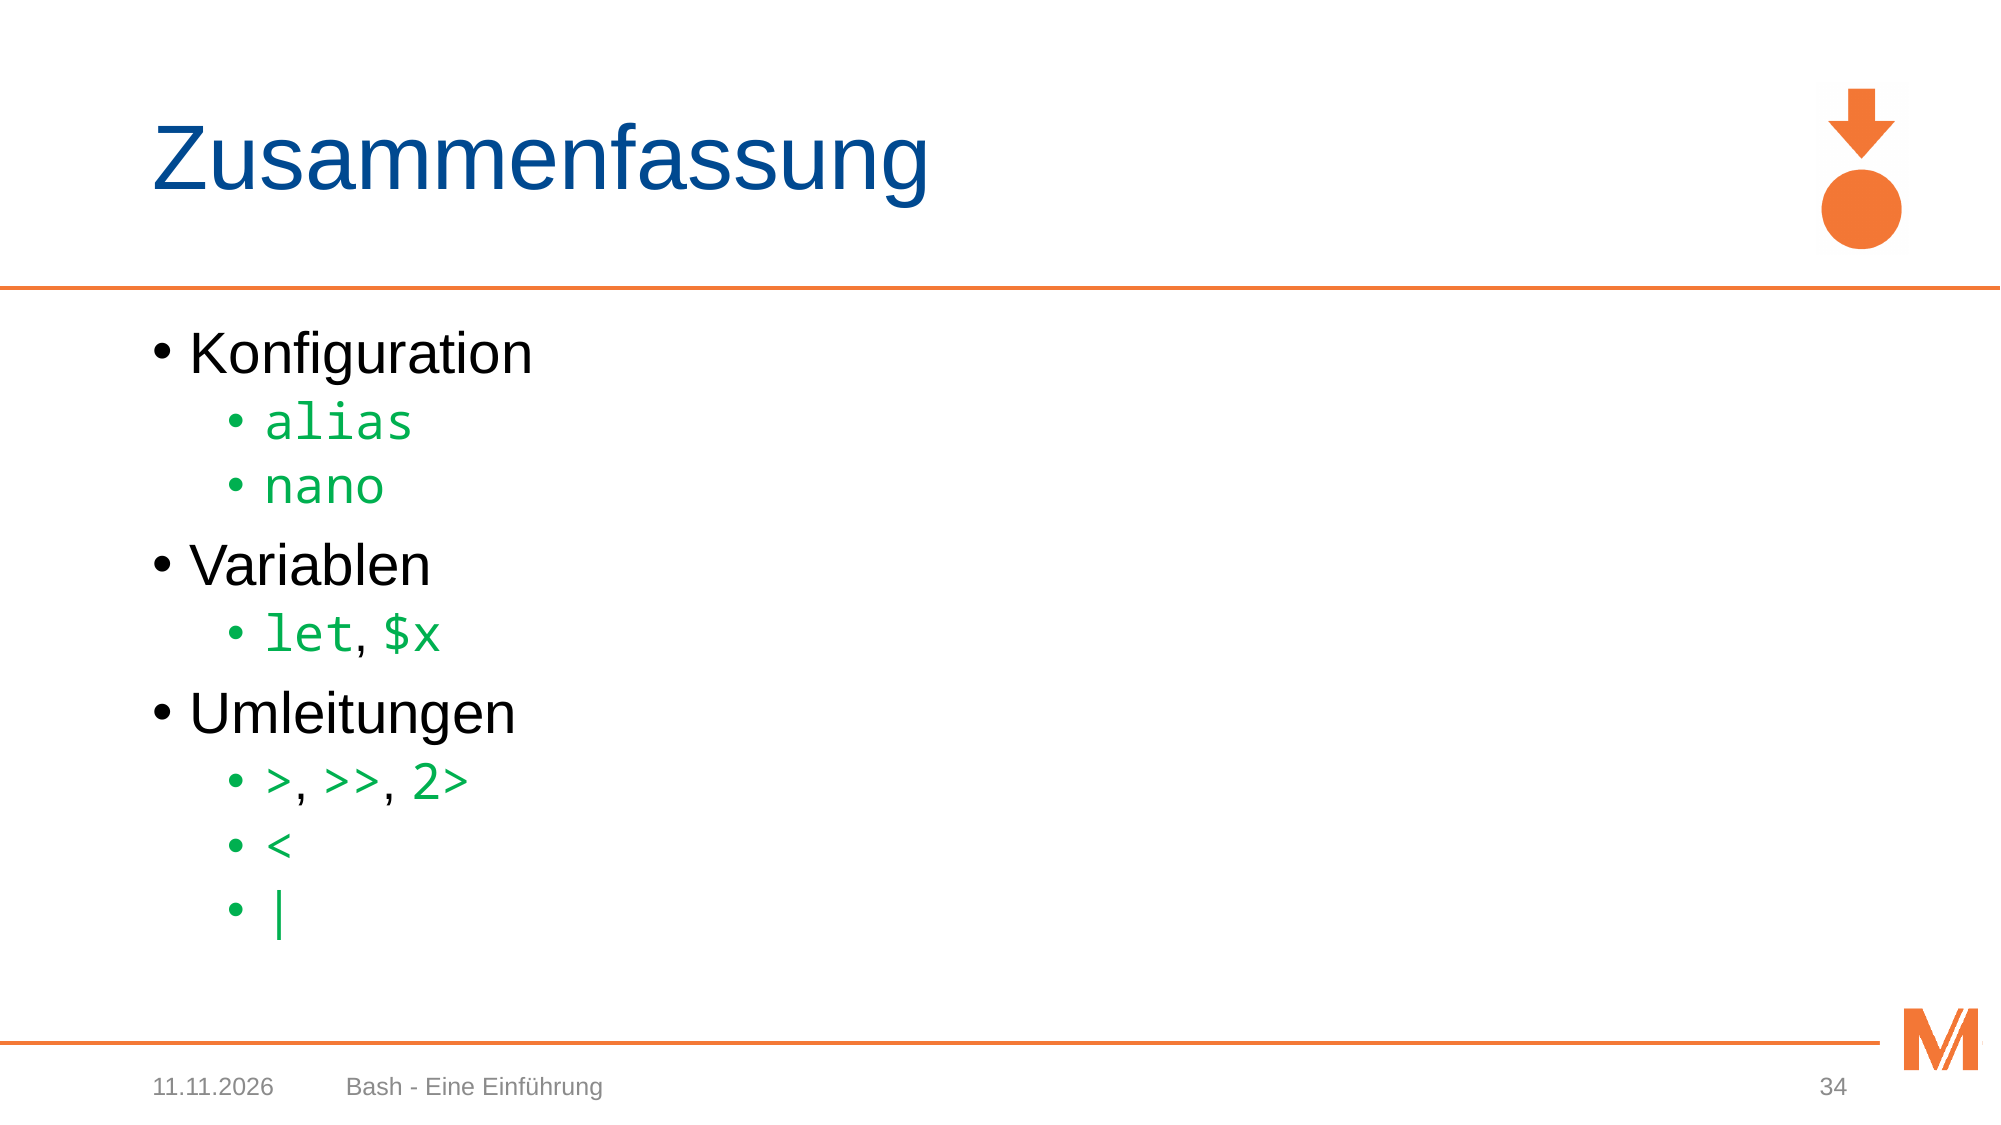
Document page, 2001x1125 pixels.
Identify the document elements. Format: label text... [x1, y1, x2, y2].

list Konfiguration alias nano Variablen let, $x Umleitungen >, >>, 2> < | [137, 315, 1863, 1014]
picture [1863, 82, 1909, 255]
slide_number 34 [1743, 1055, 1863, 1116]
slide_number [137, 1055, 313, 1116]
footer Bash - Eine Einführung [330, 1055, 1721, 1116]
title Zusammenfassung [137, 59, 1863, 261]
picture [1879, 989, 1982, 1097]
